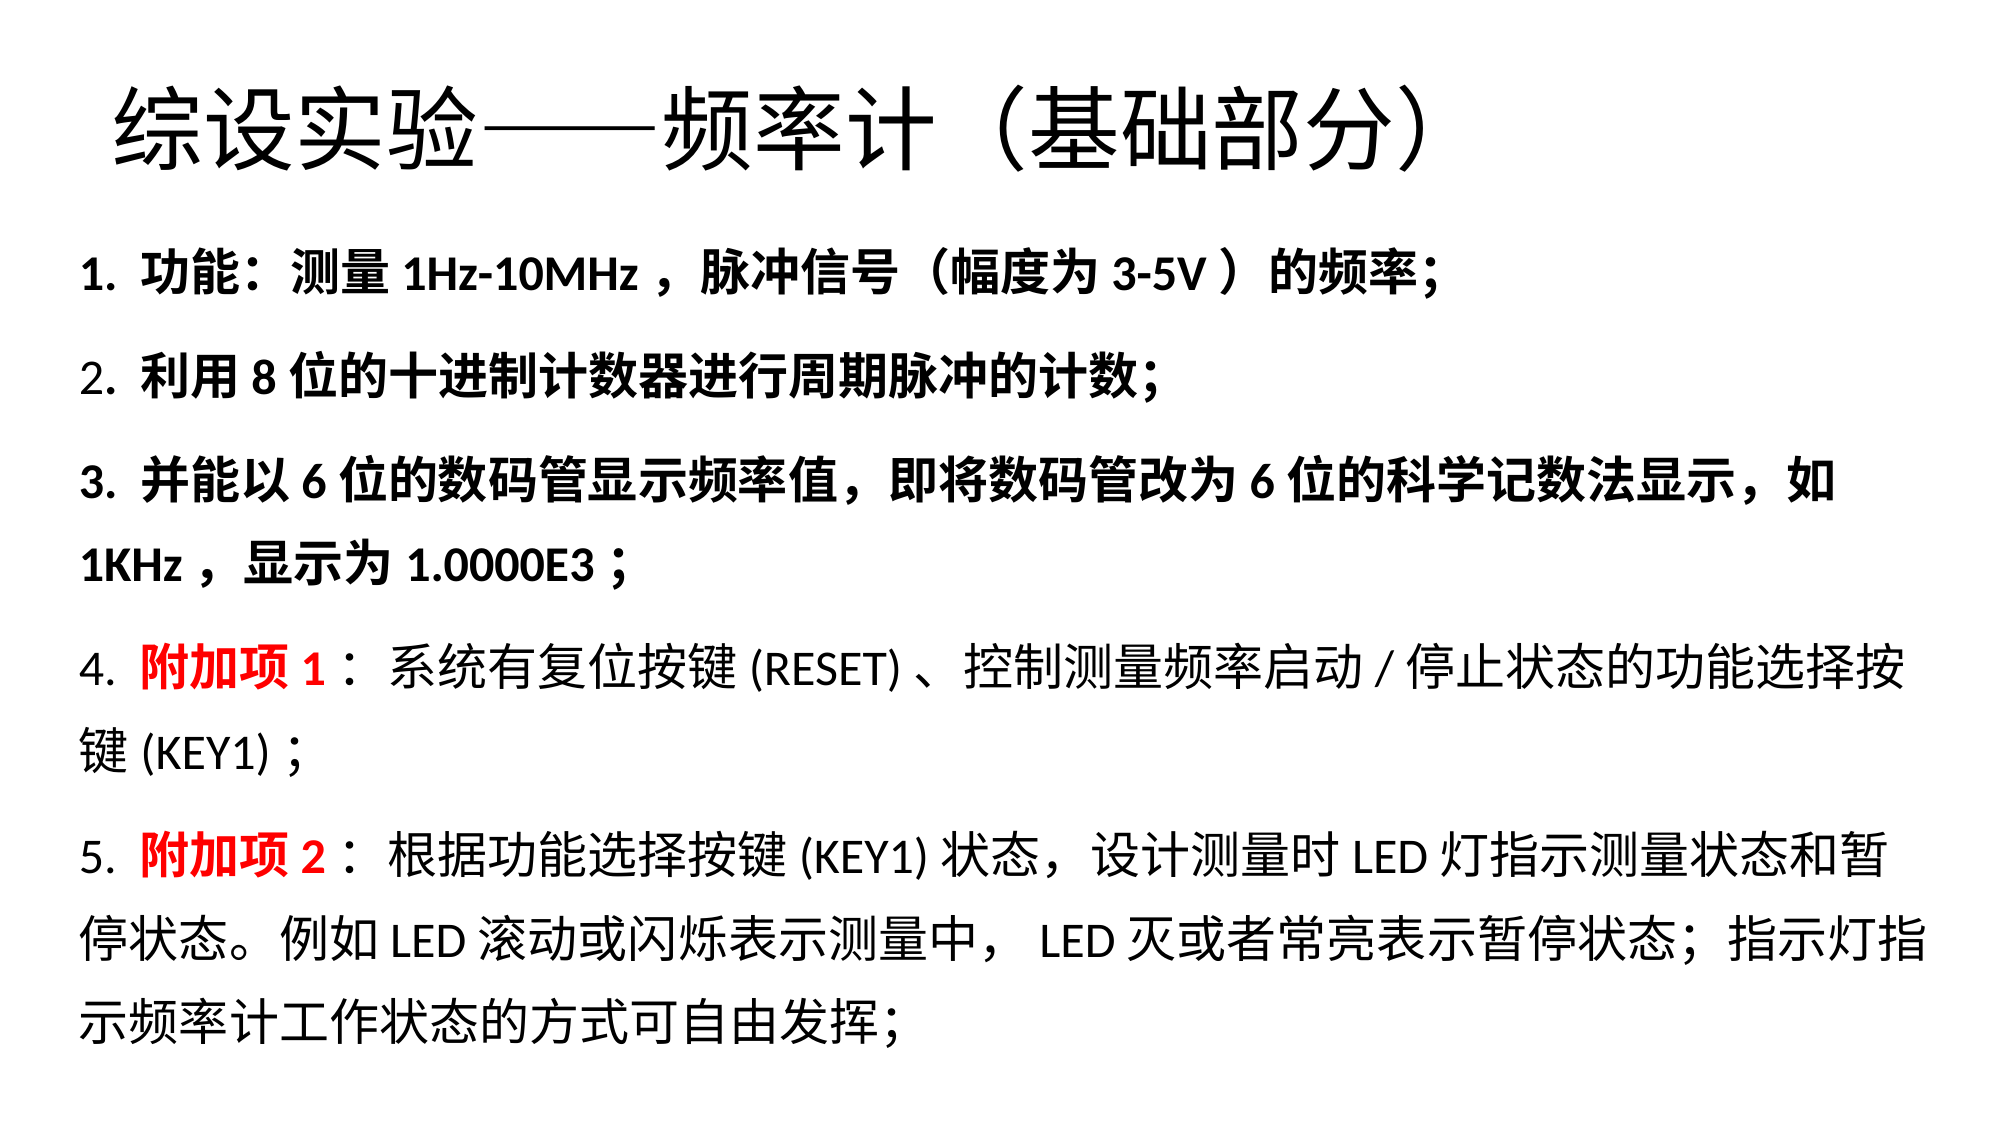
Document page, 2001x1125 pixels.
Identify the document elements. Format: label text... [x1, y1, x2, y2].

title 综设实验——频率计（基础部分） [96, 25, 1822, 209]
list 1. 功能：测量1Hz-10MHz，脉冲信号（幅度为3-5V）的频率； 2. 利用8位的十进制计数器进行周期脉冲的计数； 3. 并能以6位的数码管显示频率值，即将数码管改为6位的科学记数法显示，如1KHz，显示为1.0000E3； 4. 附加项1：系统有复位按键(RESET)、控制测量频率启动/停止状态的功能选择按键(KEY1)； 5. 附加项2：根据功能选择按键(KEY1)状态，设计测量时LED灯指示测量状态和暂停状态。例如LED滚动或闪烁表示测量中，LED灭或者常亮表示暂停状态；指示灯指示频率计工作状态的方式可自由发挥； [63, 209, 1946, 1063]
